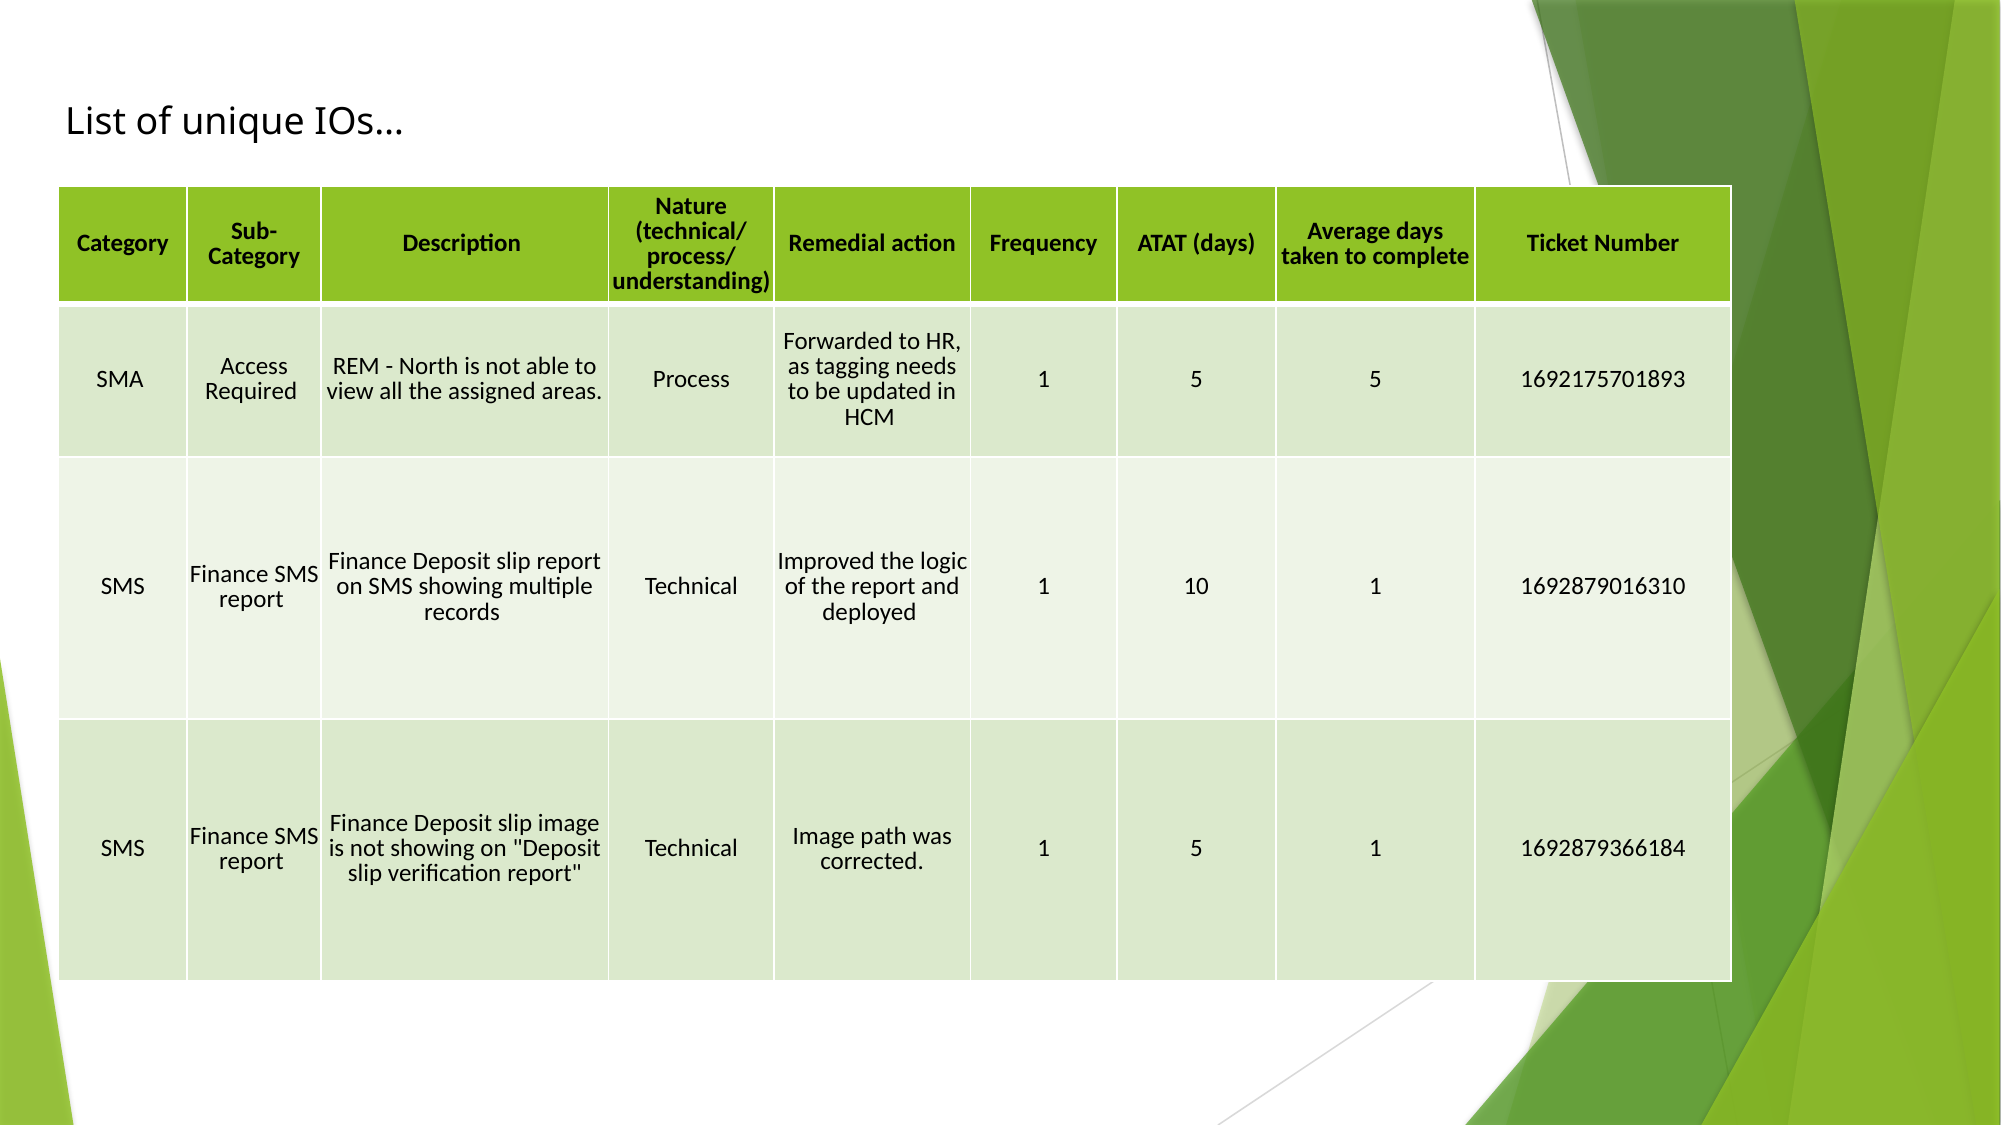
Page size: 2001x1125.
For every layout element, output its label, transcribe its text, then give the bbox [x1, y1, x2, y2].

table_cell Finance SMS report [188, 458, 320, 718]
table_cell 5 [1118, 720, 1275, 980]
table_cell 10 [1118, 458, 1275, 718]
table_cell Process [609, 307, 773, 456]
table_cell 1692175701893 [1476, 307, 1730, 456]
table_cell Technical [609, 720, 773, 980]
table_cell Finance Deposit slip image is not showing on "Deposit slip verification report" [322, 720, 608, 980]
table_cell 1 [1277, 458, 1474, 718]
table_cell 5 [1118, 307, 1275, 456]
table_header Frequency [971, 187, 1116, 301]
table_header Nature (technical/ process/ understanding) [609, 187, 773, 301]
table_cell 1 [971, 458, 1116, 718]
table_cell 5 [1277, 307, 1474, 456]
table_header Sub- Category [188, 187, 320, 301]
table_cell Access Required [188, 307, 320, 456]
table_cell 1692879016310 [1476, 458, 1730, 718]
table_header Remedial action [775, 187, 970, 301]
table_header ATAT (days) [1118, 187, 1275, 301]
table_cell Finance SMS report [188, 720, 320, 980]
table_header Category [59, 187, 186, 301]
table_cell Forwarded to HR, as tagging needs to be updated in HCM [775, 307, 970, 456]
table_cell REM - North is not able to view all the assigned areas. [322, 307, 608, 456]
table_header Average days taken to complete [1277, 187, 1474, 301]
table_cell SMS [59, 720, 186, 980]
table_cell Improved the logic of the report and deployed [775, 458, 970, 718]
table_cell 1692879366184 [1476, 720, 1730, 980]
table_cell SMA [59, 307, 186, 456]
table_cell Image path was corrected. [775, 720, 970, 980]
table_cell 1 [971, 720, 1116, 980]
table_cell SMS [59, 458, 186, 718]
table_header Description [322, 187, 608, 301]
table_cell Finance Deposit slip report on SMS showing multiple records [322, 458, 608, 718]
text_box List of unique IOs… [50, 89, 420, 150]
table_header Ticket Number [1476, 187, 1730, 301]
table_cell Technical [609, 458, 773, 718]
table_cell 1 [971, 307, 1116, 456]
table_cell 1 [1277, 720, 1474, 980]
